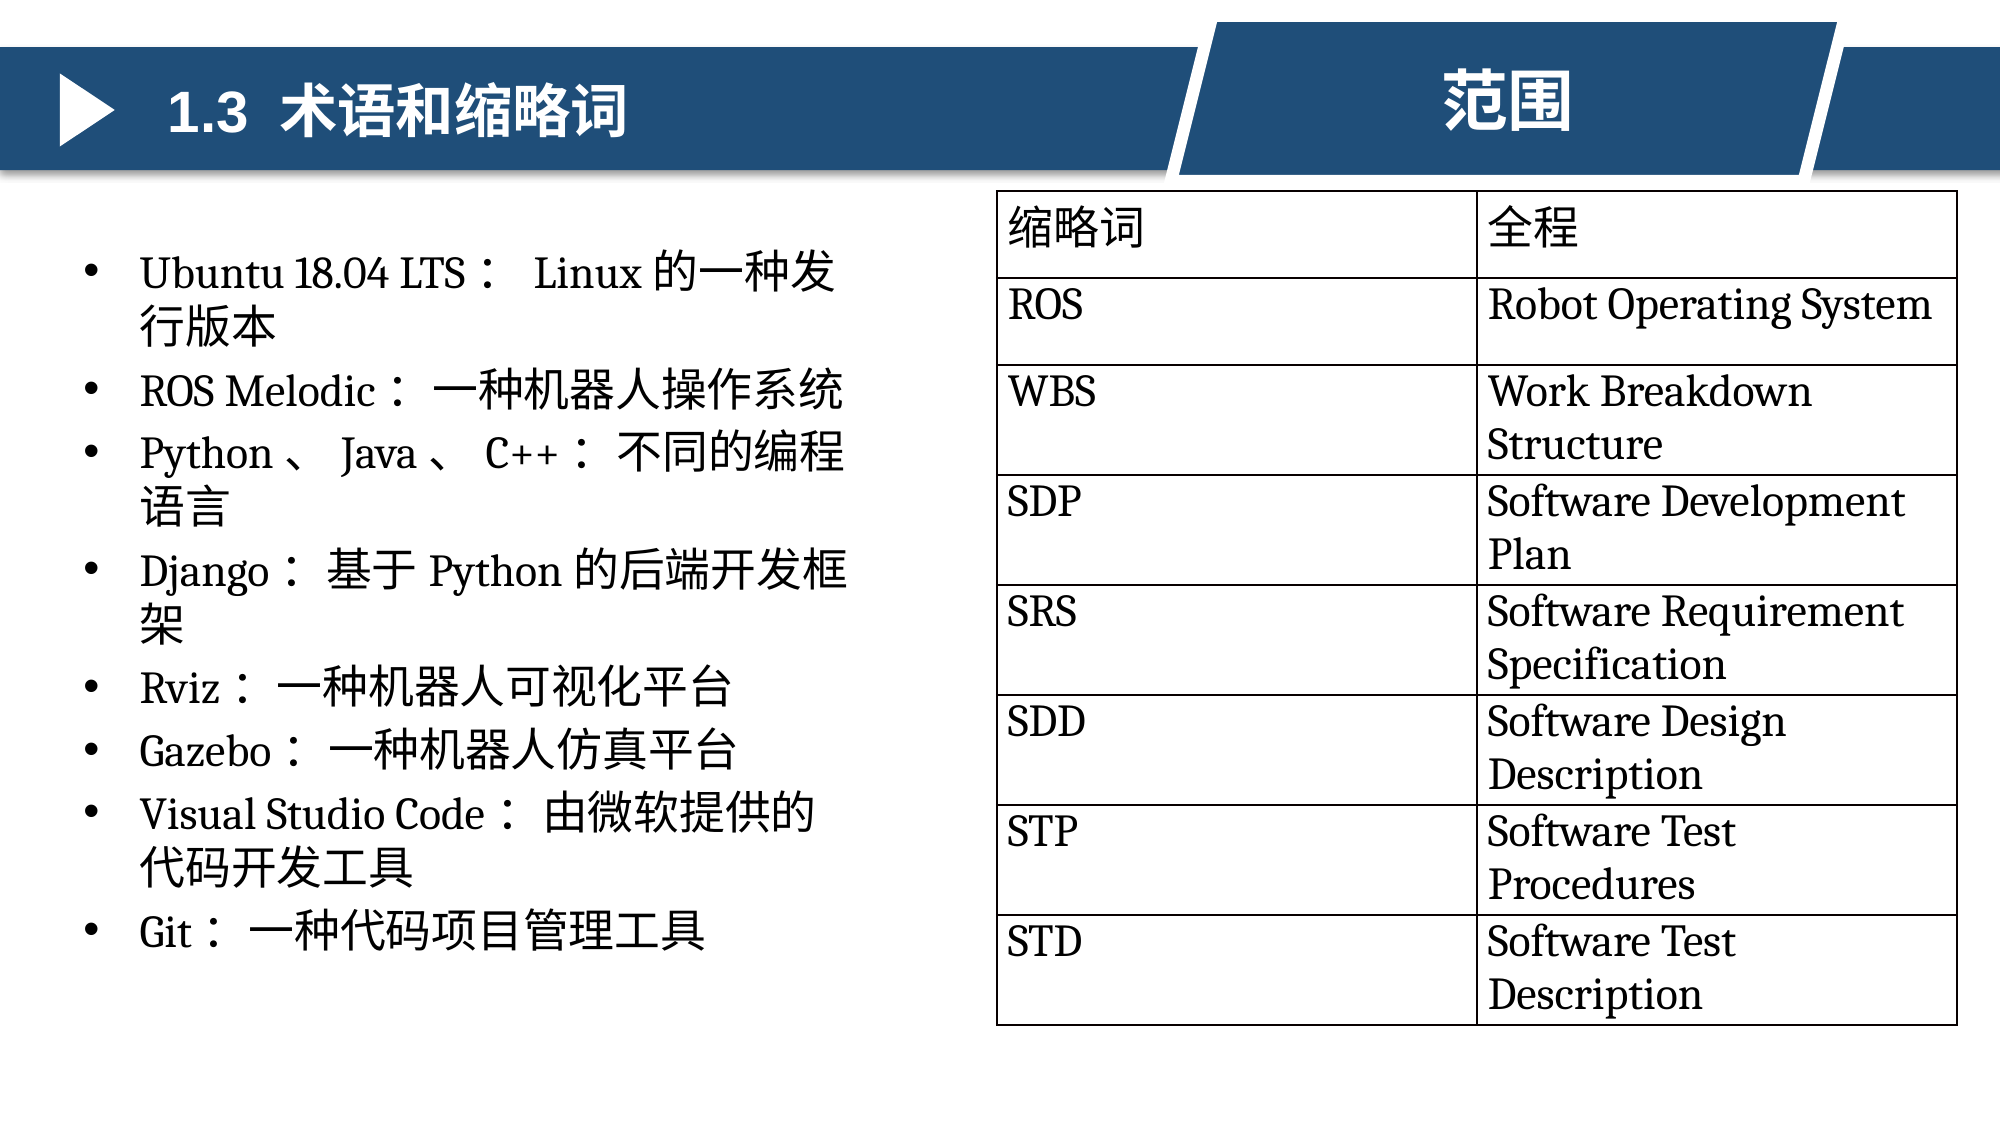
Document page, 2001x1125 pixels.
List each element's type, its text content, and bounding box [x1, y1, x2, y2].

table_cell Software Development Plan [1478, 476, 1956, 584]
table_cell STP [998, 806, 1476, 914]
table_cell SDP [998, 476, 1476, 584]
text_box 1.3 术语和缩略词 [153, 67, 731, 152]
table_cell Software Test Description [1478, 916, 1956, 1024]
table_cell SRS [998, 586, 1476, 694]
text_box [0, 46, 1203, 171]
table_cell SDD [998, 696, 1476, 804]
text_box Ubuntu 18.04 LTS：Linux的一种发行版本 ROS Melodic：一种机器人操作系统 Python、Java、C++：不同的编程语言 Django：基于Python的后端开发框架 Rviz：一种机器人可视化平台 Gazebo：一种机器人仿真平台 Visual Studio Code：由微软提供的代码开发工具 Git：一种代码项目管理工具 [12, 235, 878, 977]
table_cell Software Test Procedures [1478, 806, 1956, 914]
table_cell Software Design Description [1478, 696, 1956, 804]
table_cell Robot Operating System [1478, 279, 1956, 364]
table_cell Software Requirement Specification [1478, 586, 1956, 694]
text_box 范围 [1169, 14, 1847, 183]
table_header 全程 [1478, 192, 1956, 277]
text_box [58, 71, 117, 149]
table_cell Work Breakdown Structure [1478, 366, 1956, 474]
table_cell ROS [998, 279, 1476, 364]
table_cell STD [998, 916, 1476, 1024]
table_cell WBS [998, 366, 1476, 474]
text_box [1808, 46, 2000, 171]
table_header 缩略词 [998, 192, 1476, 277]
